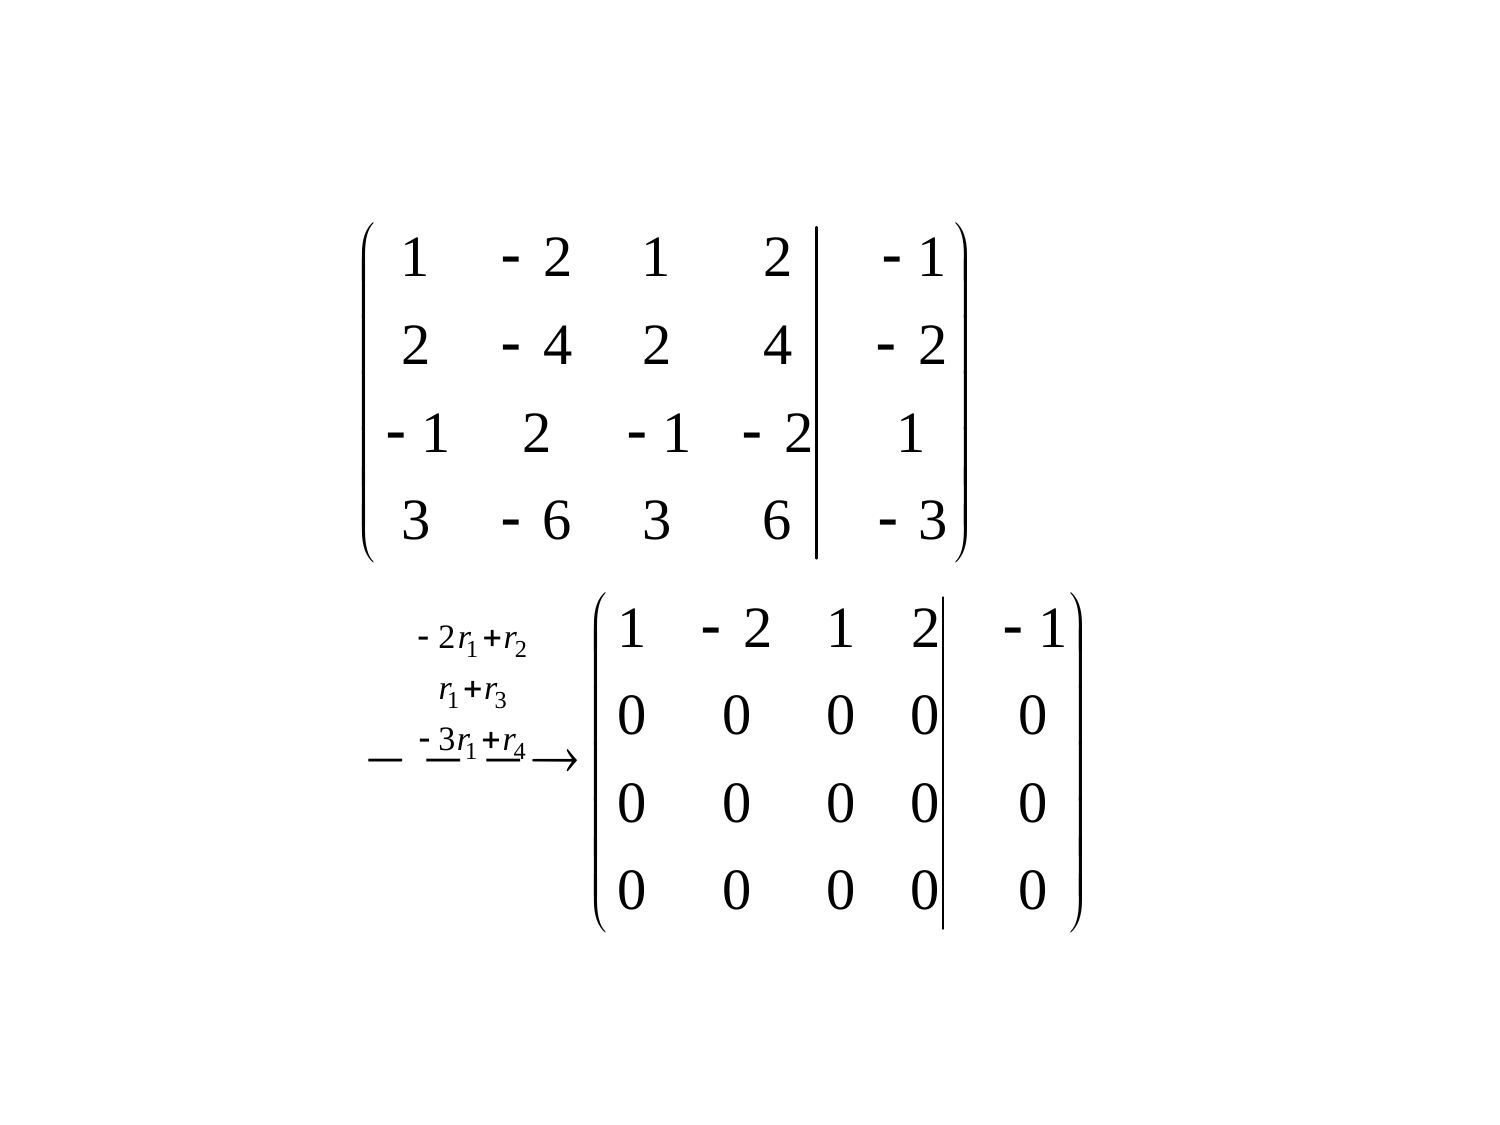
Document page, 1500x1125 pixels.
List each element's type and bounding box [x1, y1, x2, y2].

text_box [349, 212, 1101, 944]
